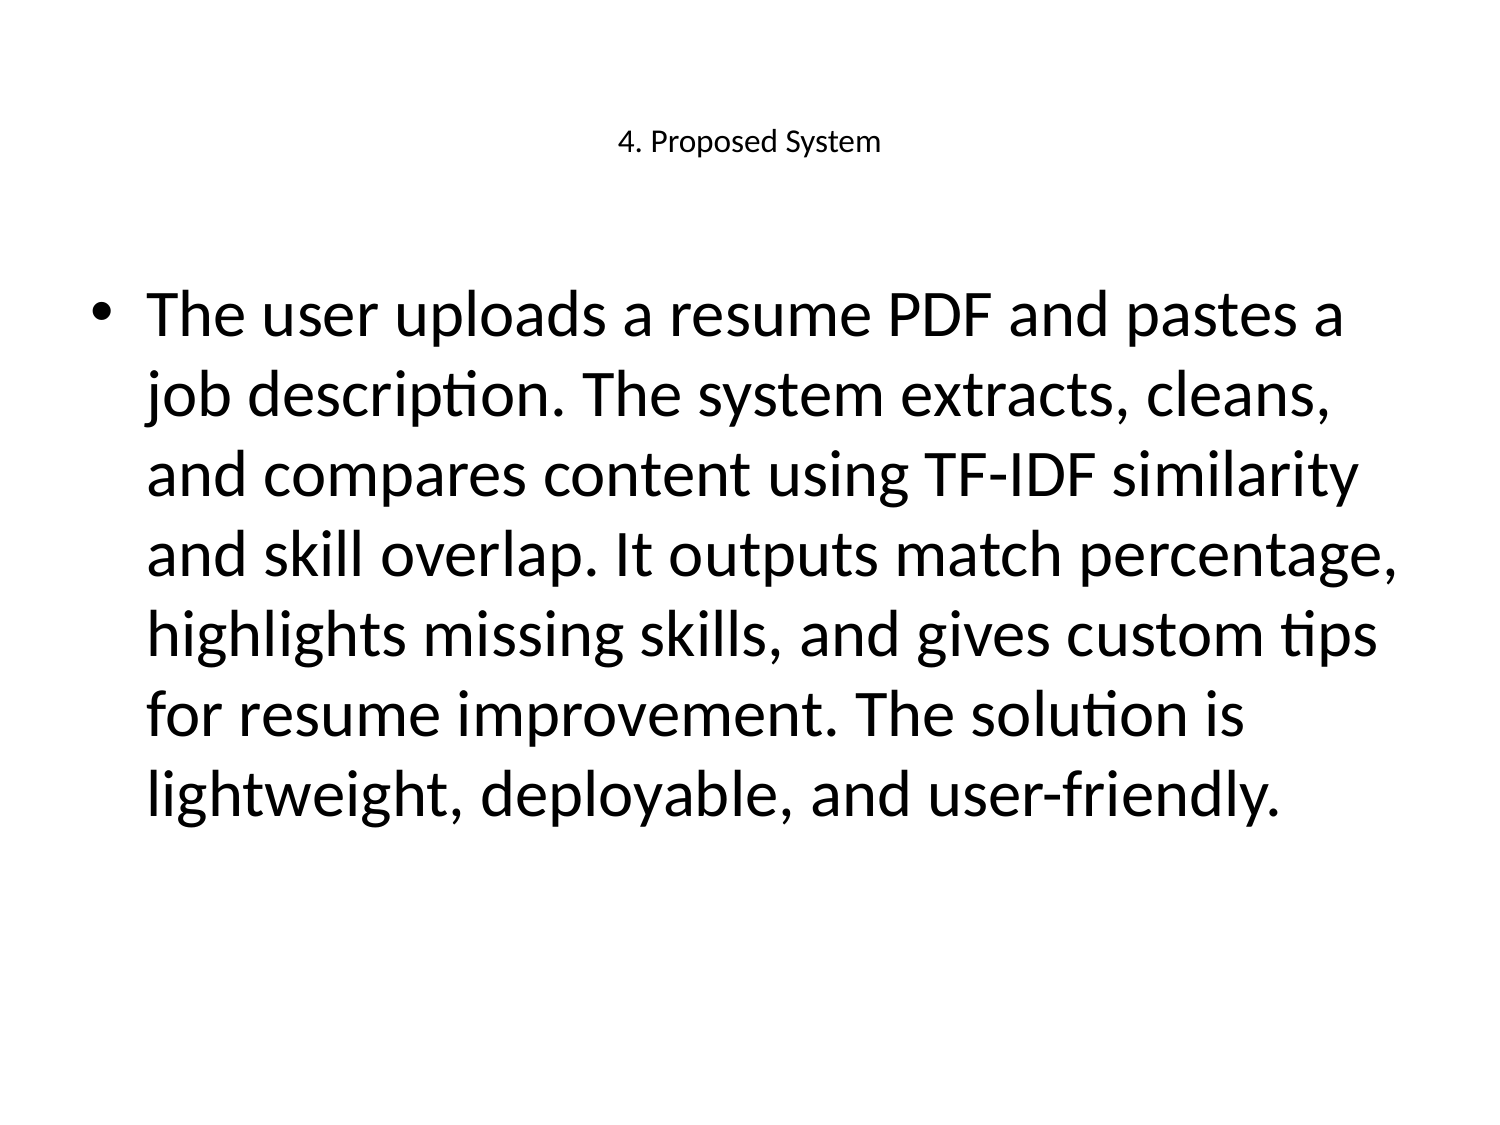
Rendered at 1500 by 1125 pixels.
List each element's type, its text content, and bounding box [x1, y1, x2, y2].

list The user uploads a resume PDF and pastes a job description. The system extracts, cleans, and compares content using TF-IDF similarity and skill overlap. It outputs match percentage, highlights missing skills, and gives custom tips for resume improvement. The solution is lightweight, deployable, and user-friendly. [75, 262, 1425, 1005]
title 4. Proposed System [75, 45, 1425, 233]
